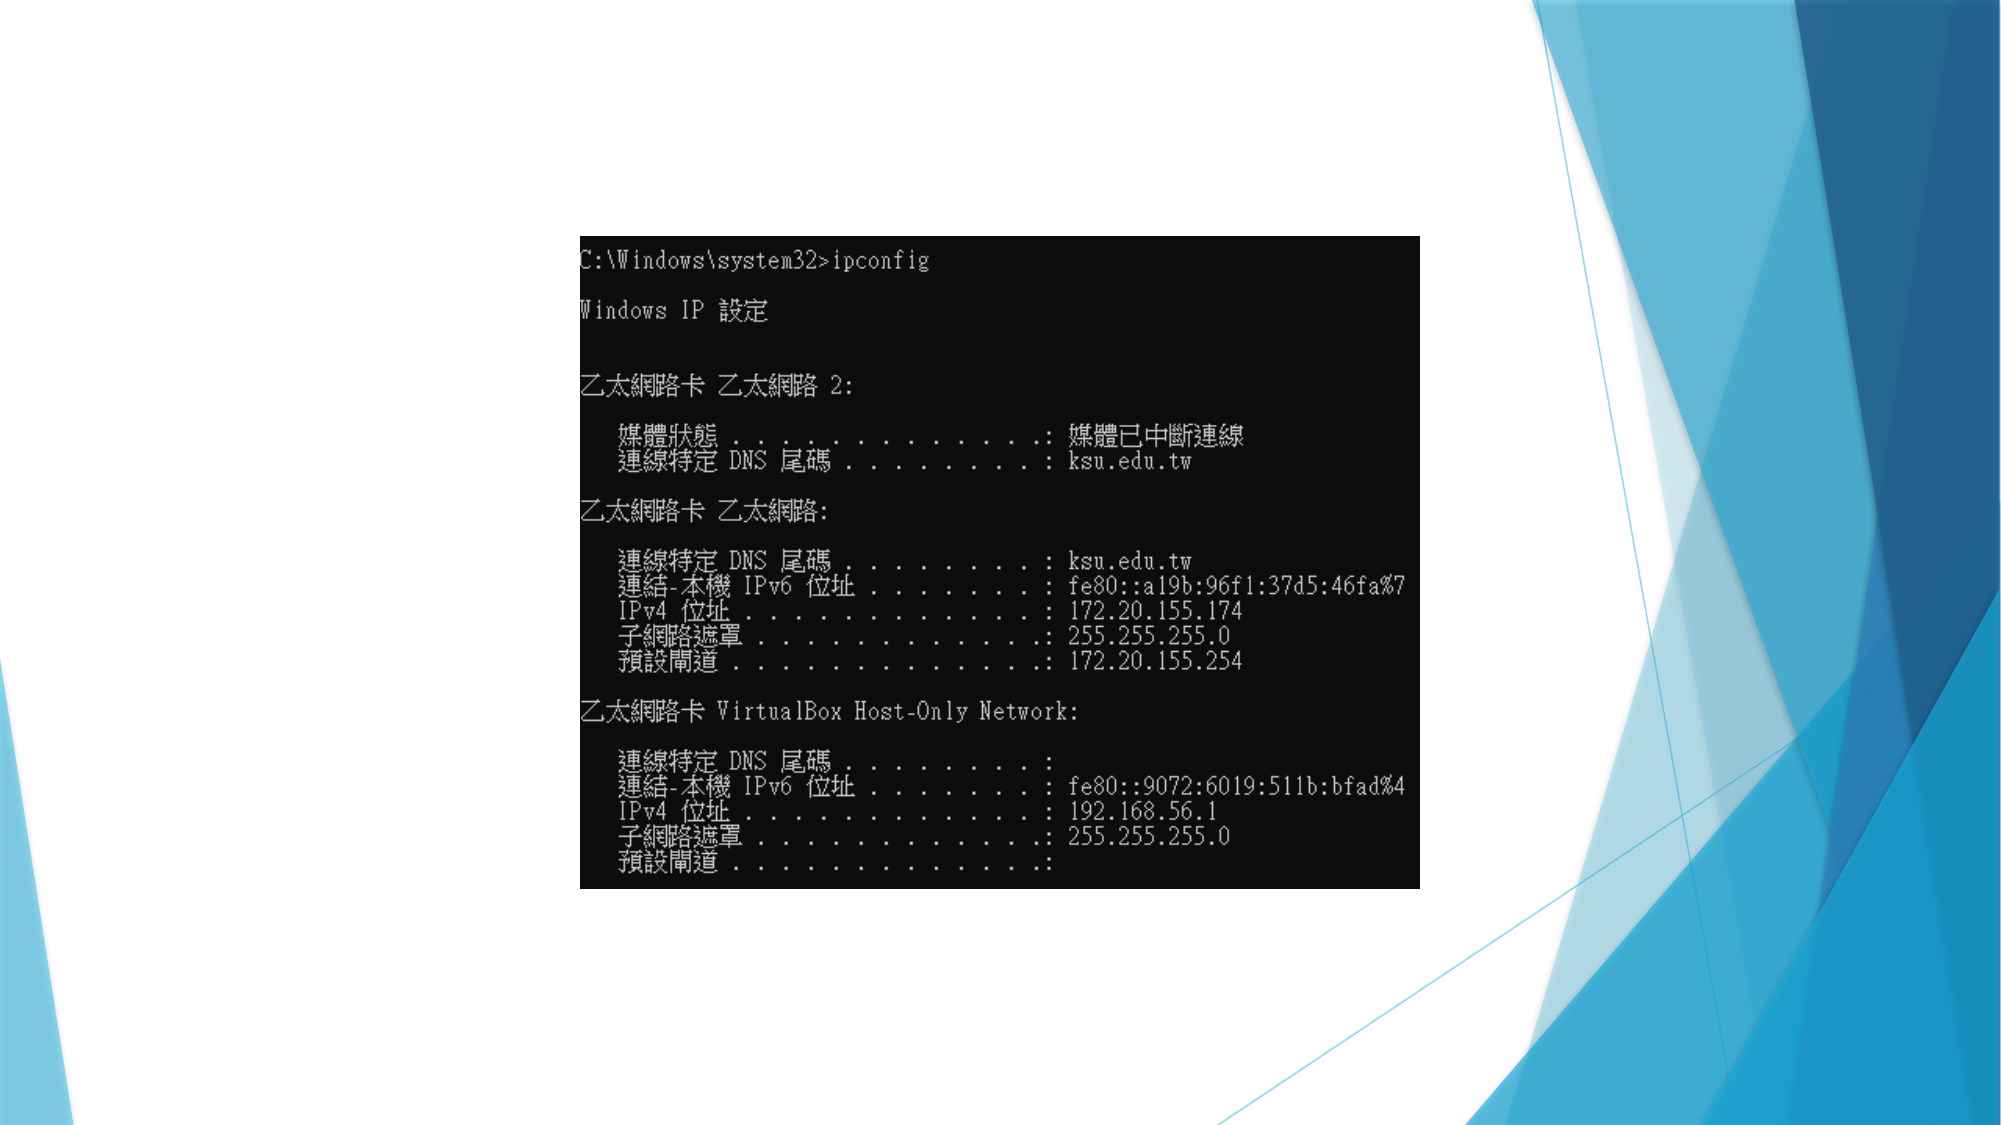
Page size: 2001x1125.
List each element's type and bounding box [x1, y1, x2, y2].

picture [579, 236, 1420, 889]
